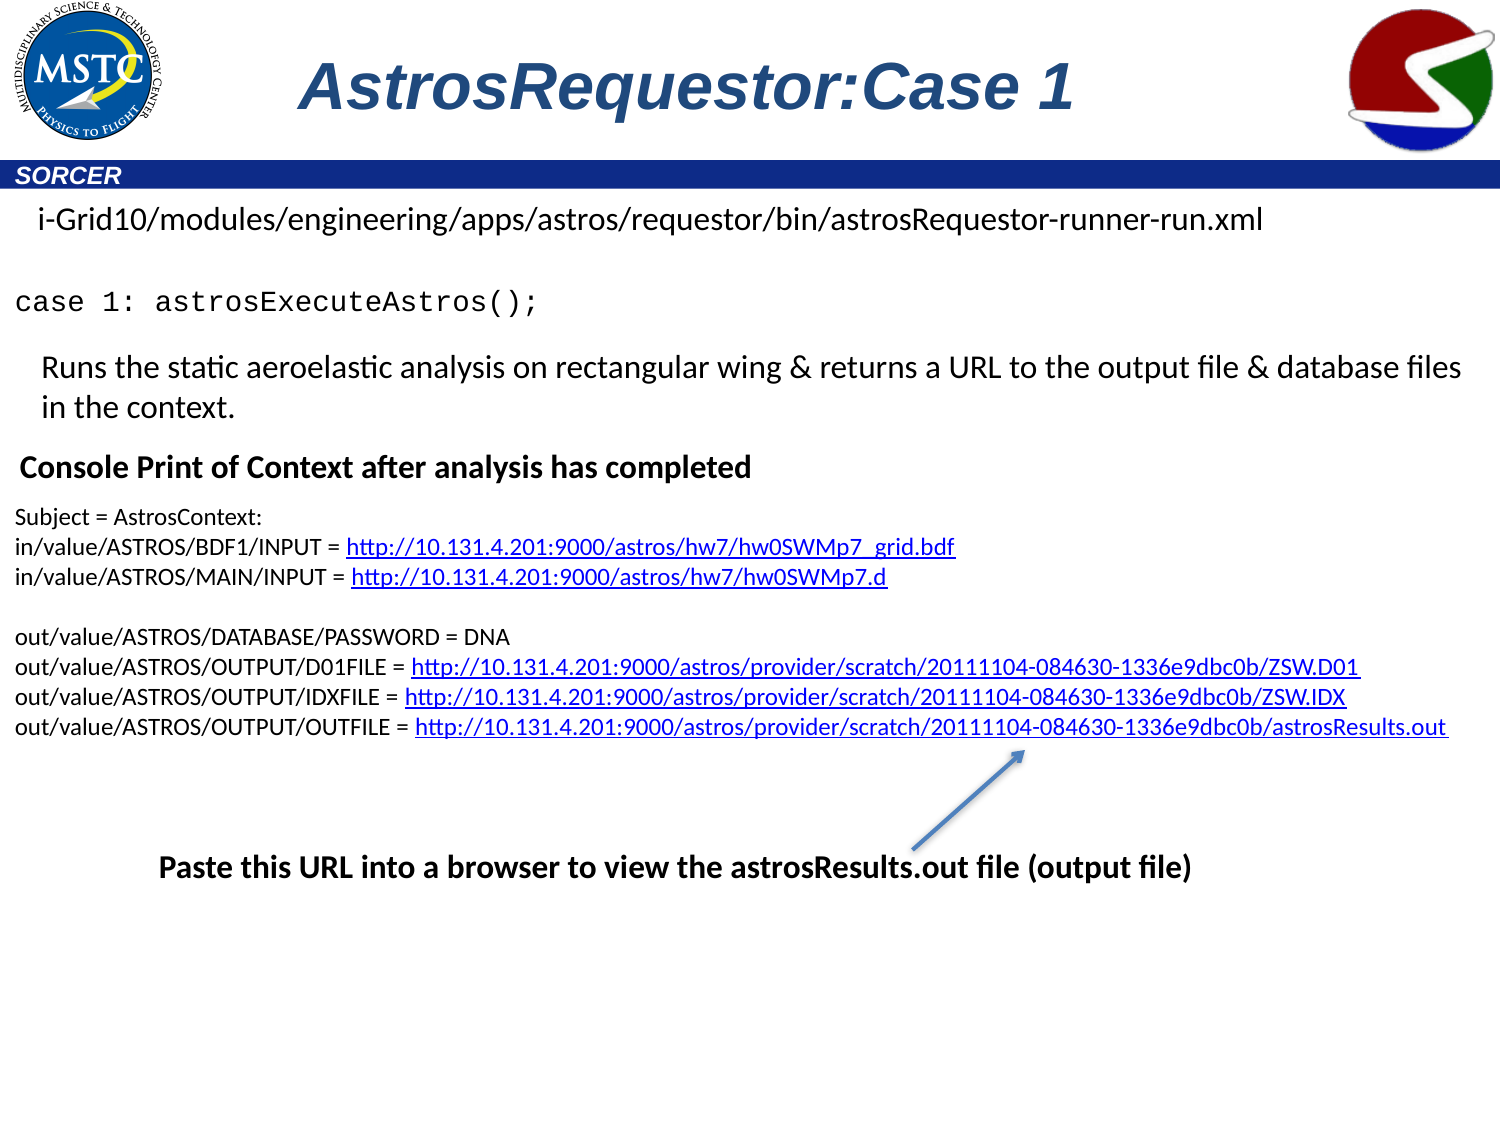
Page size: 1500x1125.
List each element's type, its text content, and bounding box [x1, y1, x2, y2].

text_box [912, 749, 1026, 851]
text_box Runs the static aeroelastic analysis on rectangular wing & returns a URL to the output file & database files in the context. [26, 337, 1500, 432]
text_box [62, 200, 1450, 245]
text_box i-Grid10/modules/engineering/apps/astros/requestor/bin/astrosRequestor-runner-run.xml [23, 189, 1288, 244]
text_box Paste this URL into a browser to view the astrosResults.out file (output file) [144, 837, 1209, 893]
picture [12, 0, 163, 148]
text_box Subject = AstrosContext: in/value/ASTROS/BDF1/INPUT = http://10.131.4.201:9000/astros/hw7/hw0SWMp7_grid.bdf in/value/ASTROS/MAIN/INPUT = http://10.131.4.201:9000/astros/hw7/hw0SWMp7.d out/value/ASTROS/DATABASE/PASSWORD = DNA out/value/ASTROS/OUTPUT/D01FILE = http://10.131.4.201:9000/astros/provider/scratch/20111104-084630-1336e9dbc0b/ZSW.D01 out/value/ASTROS/OUTPUT/IDXFILE = http://10.131.4.201:9000/astros/provider/scratch/20111104-084630-1336e9dbc0b/ZSW.IDX out/value/ASTROS/OUTPUT/OUTFILE = http://10.131.4.201:9000/astros/provider/scratch/20111104-084630-1336e9dbc0b/astrosResults.out [0, 493, 1500, 748]
text_box case 1: astrosExecuteAstros(); [0, 274, 1263, 360]
text_box Console Print of Context after analysis has completed [4, 437, 768, 493]
title AstrosRequestor:Case 1 [162, 2, 1213, 164]
picture [1347, 7, 1495, 154]
